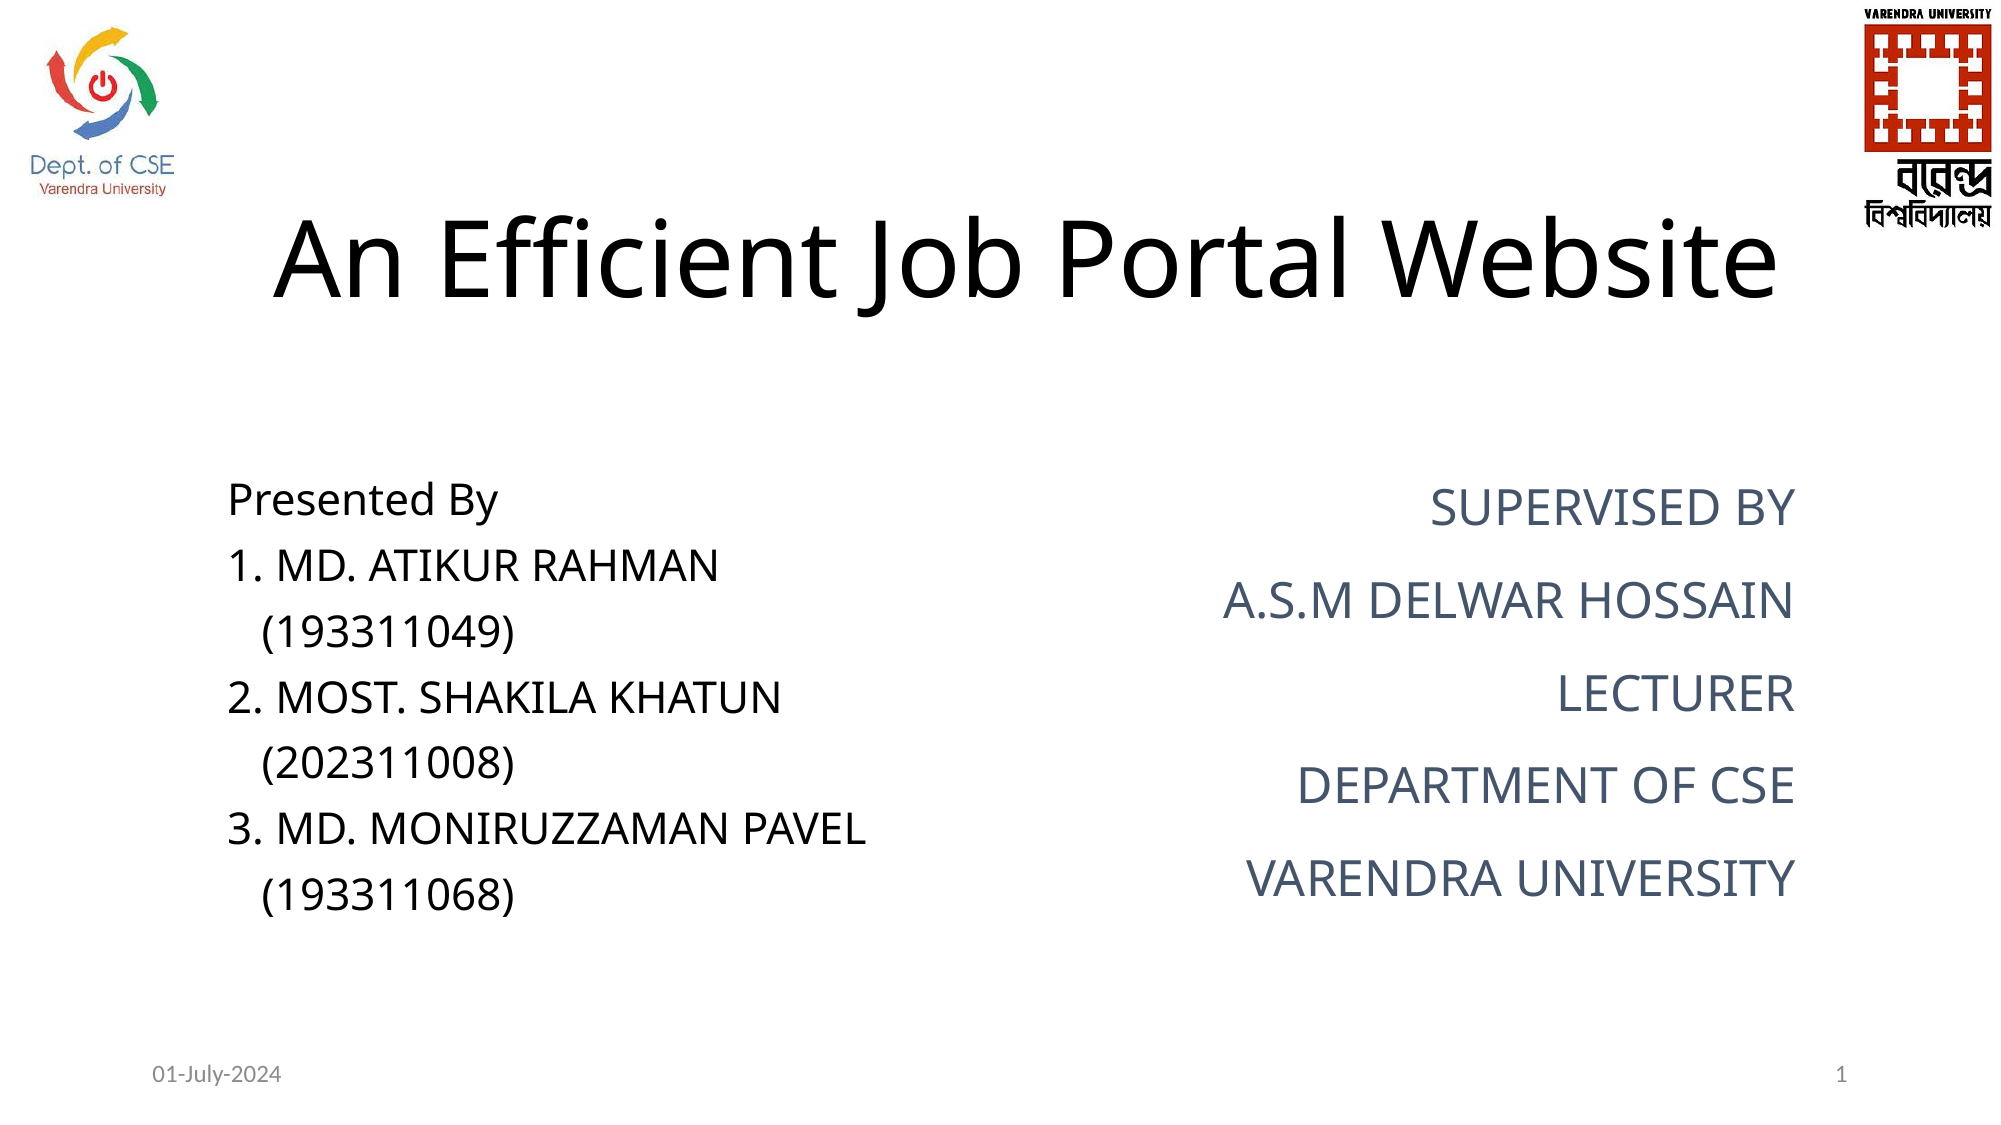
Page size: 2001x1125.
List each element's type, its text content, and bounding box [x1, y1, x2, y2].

subtitle Presented By 1. MD. ATIKUR RAHMAN (193311049) 2. MOST. SHAKILA KHATUN (202311008) 3. MD. MONIRUZZAMAN PAVEL (193311068) [212, 470, 889, 979]
slide_number 1 [1412, 1042, 1863, 1103]
slide_number 01-July-2024 [137, 1042, 588, 1103]
picture [0, 10, 202, 213]
text_box Supervised by A.S.M Delwar Hossain Lecturer Department of CSE Varendra university [1149, 455, 1811, 915]
title An Efficient Job Portal Website [251, 90, 1805, 329]
picture [1854, 0, 2000, 238]
